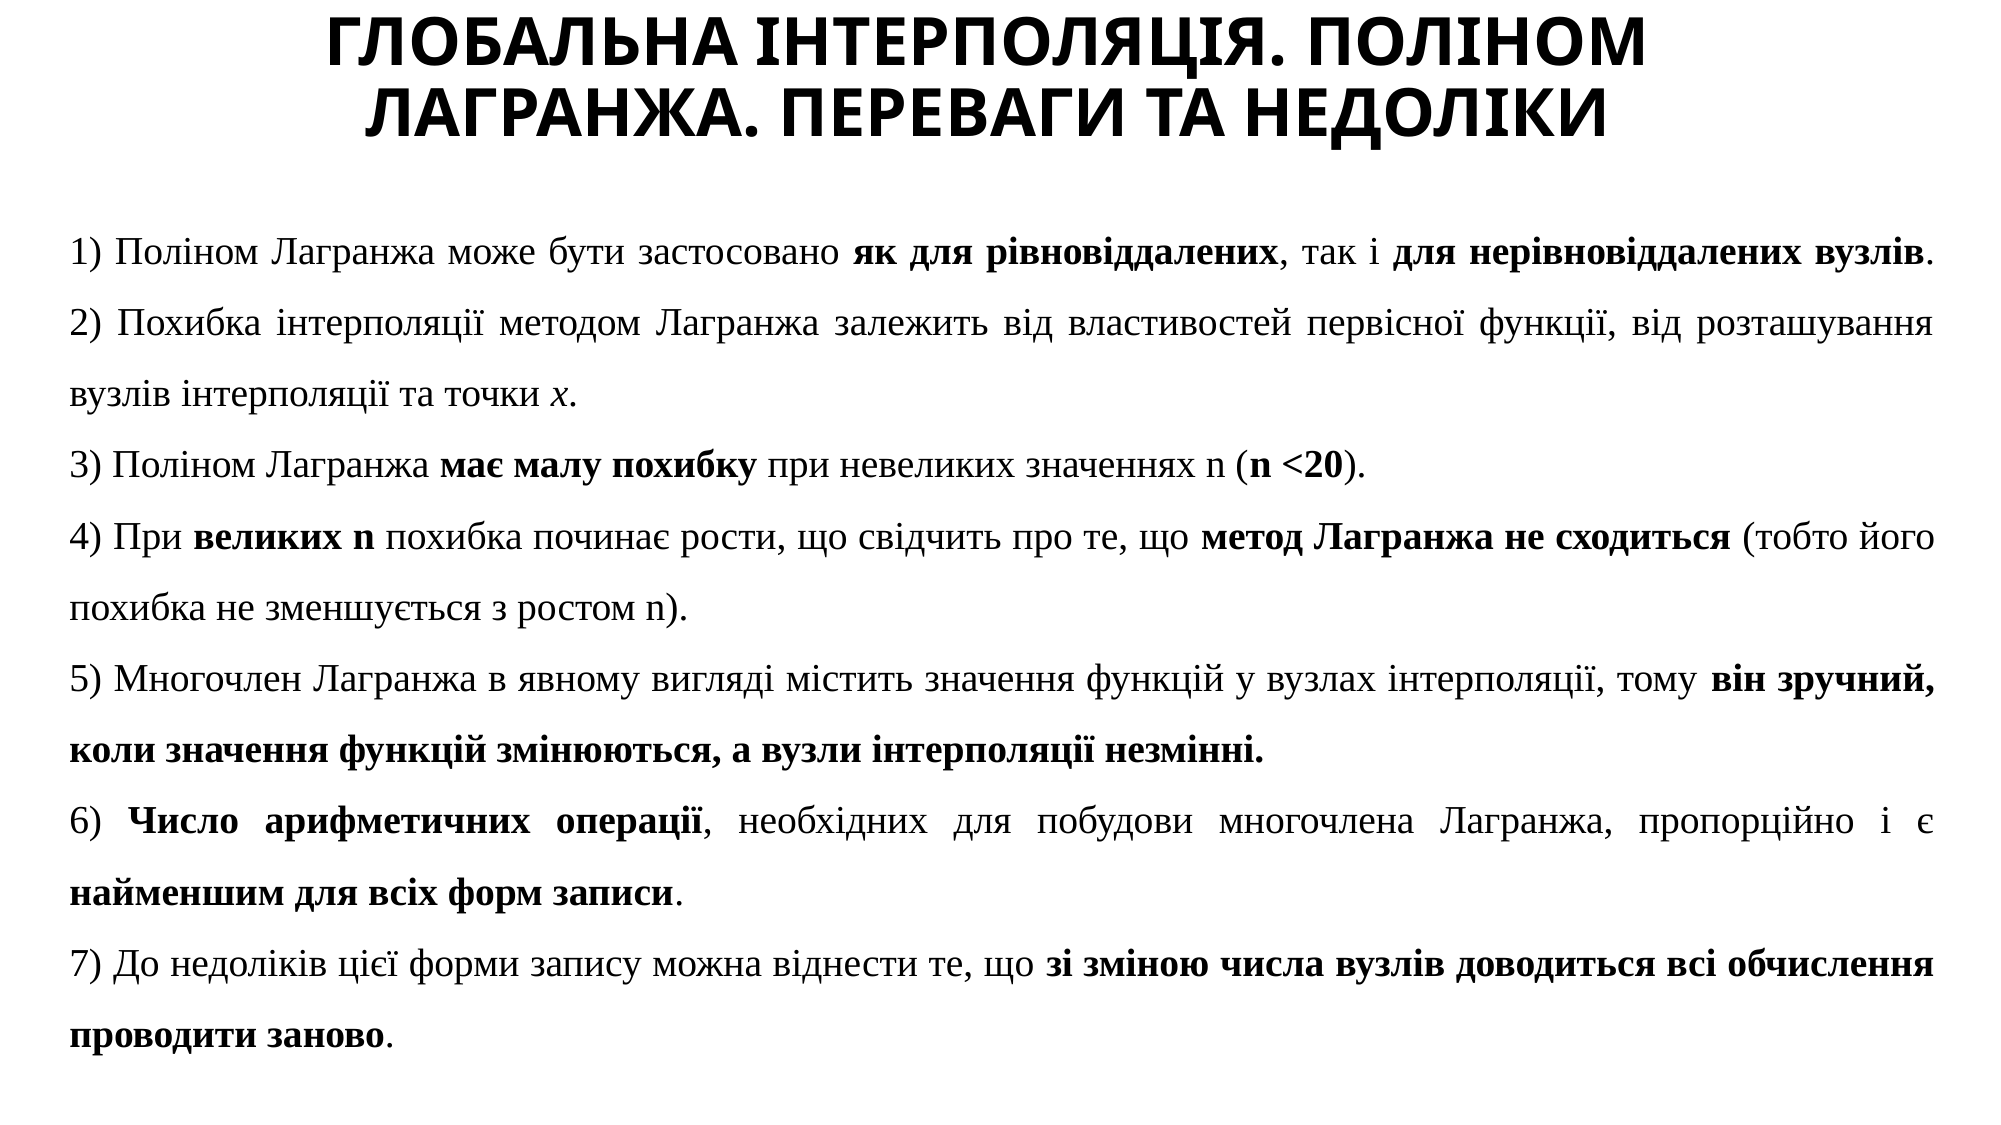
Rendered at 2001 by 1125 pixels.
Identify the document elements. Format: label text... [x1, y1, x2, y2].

text_box ГЛОБАЛЬНА ІНТЕРПОЛЯЦІЯ. ПОЛІНОМ ЛАГРАНЖА. ПЕРЕВАГИ ТА НЕДОЛІКИ [217, 0, 1758, 175]
text_box 1) Поліном Лагранжа може бути застосовано як для рівновіддалених, так і для нерівновіддалених вузлів. 2) Похибка інтерполяції методом Лагранжа залежить від властивостей первісної функції, від розташування вузлів інтерполяції та точки x. 3) Поліном Лагранжа має малу похибку при невеликих значеннях n (n <20). 4) При великих n похибка починає рости, що свідчить про те, що метод Лагранжа не сходиться (тобто його похибка не зменшується з ростом n). 5) Многочлен Лагранжа в явному вигляді містить значення функцій у вузлах інтерполяції, тому він зручний, коли значення функцій змінюються, а вузли інтерполяції незмінні. 6) Число арифметичних операції, необхідних для побудови многочлена Лагранжа, пропорційно і є найменшим для всіх форм записи. 7) До недоліків цієї форми запису можна віднести те, що зі зміною числа вузлів доводиться всі обчислення проводити заново. [54, 193, 1950, 1063]
